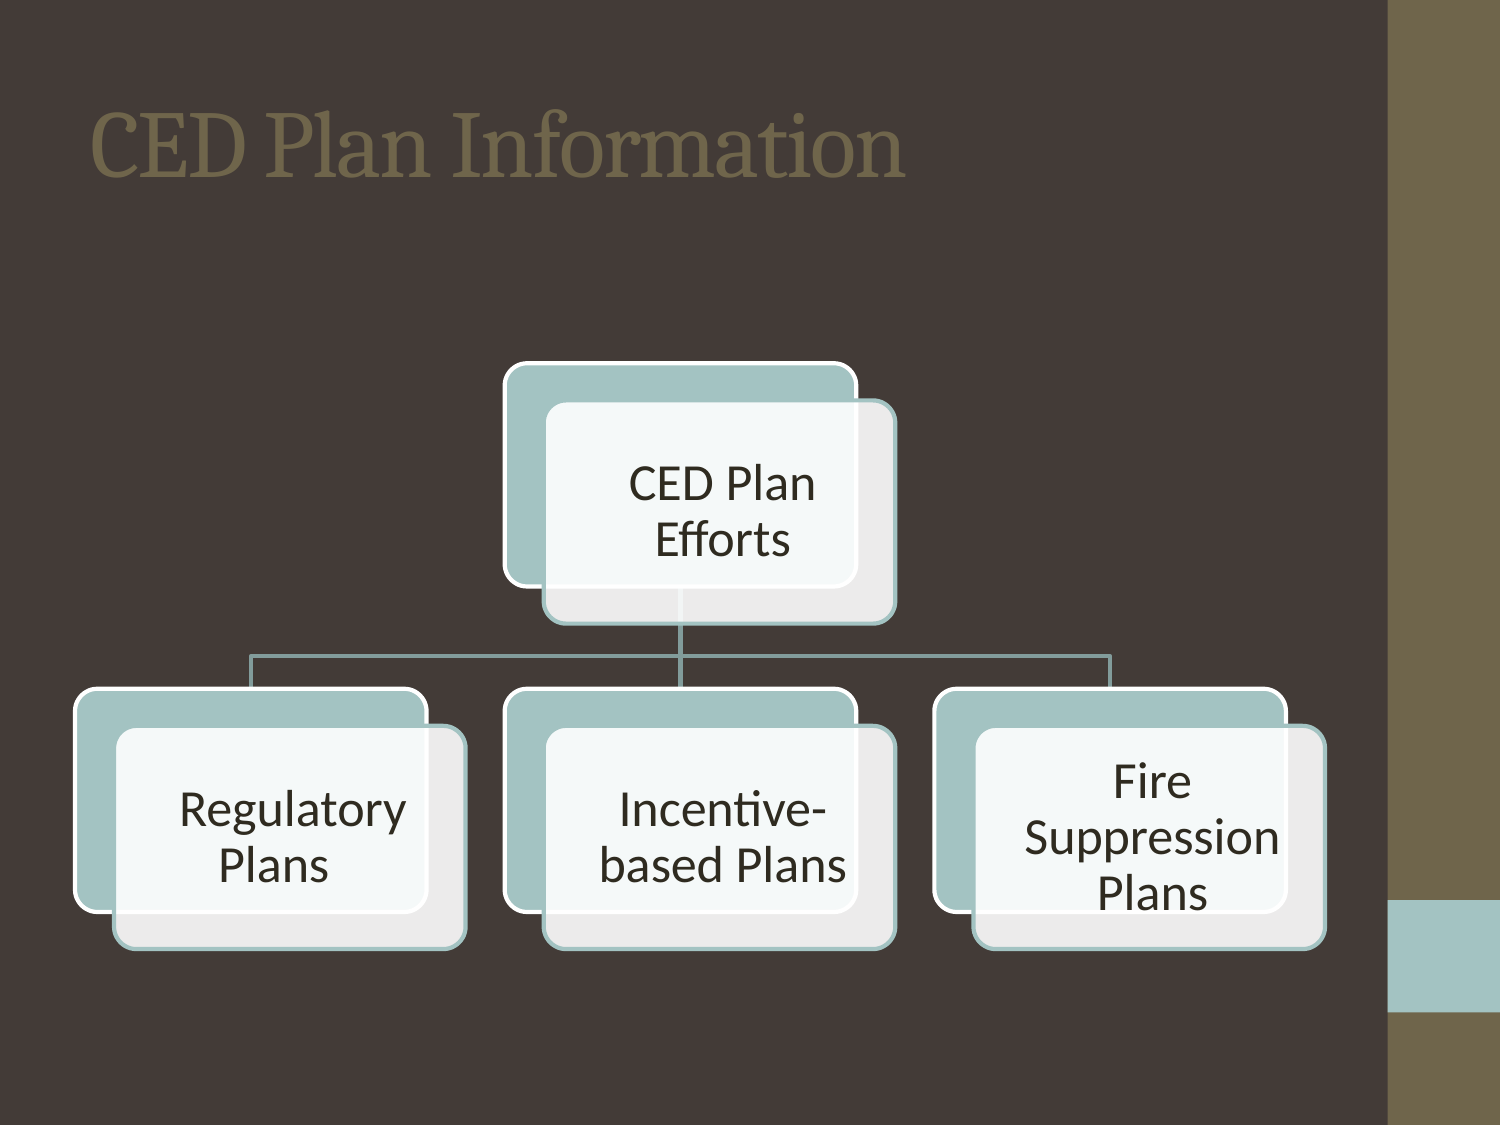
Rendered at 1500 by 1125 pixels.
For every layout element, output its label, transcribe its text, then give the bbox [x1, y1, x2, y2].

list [74, 261, 1326, 1051]
title CED Plan Information [75, 45, 1325, 233]
